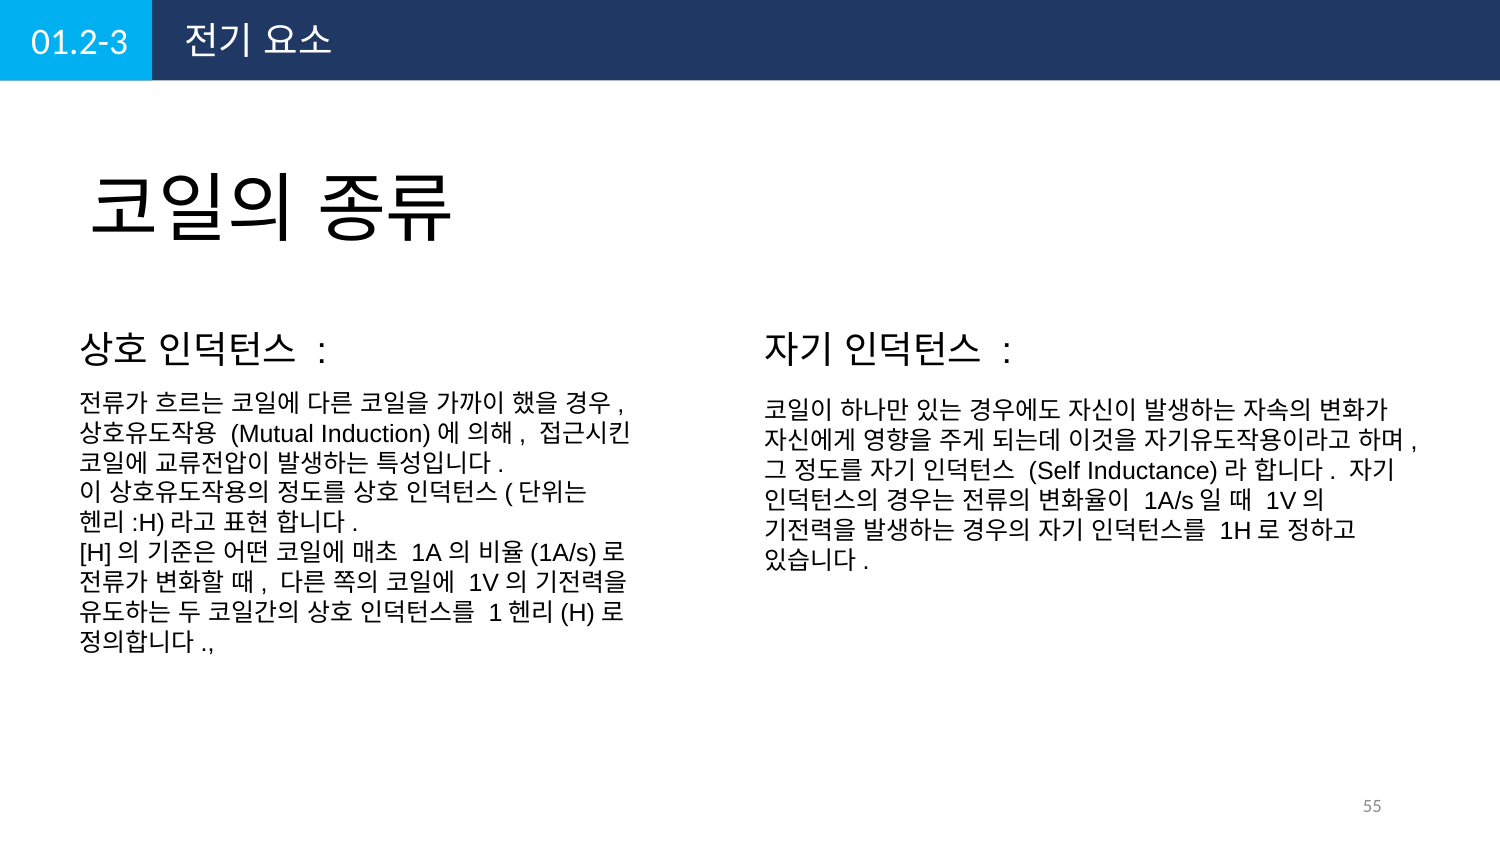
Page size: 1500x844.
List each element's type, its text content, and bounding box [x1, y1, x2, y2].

text_box 전류가 흐르는 코일에 다른 코일을 가까이 했을 경우, 상호유도작용 (Mutual Induction)에 의해, 접근시킨 코일에 교류전압이 발생하는 특성입니다. 이 상호유도작용의 정도를 상호 인덕턴스(단위는 헨리:H)라고 표현 합니다. [H]의 기준은 어떤 코일에 매초 1A의 비율(1A/s)로 전류가 변화할 때, 다른 쪽의 코일에 1V의 기전력을 유도하는 두 코일간의 상호 인덕턴스를 1헨리(H)로 정의합니다., [64, 379, 649, 664]
text_box 01.2-3 [16, 9, 152, 70]
text_box [153, 0, 1500, 81]
slide_number 55 [1059, 782, 1397, 827]
text_box 코일이 하나만 있는 경우에도 자신이 발생하는 자속의 변화가 자신에게 영향을 주게 되는데 이것을 자기유도작용이라고 하며, 그 정도를 자기 인덕턴스 (Self Inductance)라 합니다. 자기 인덕턴스의 경우는 전류의 변화율이 1A/s일 때 1V의 기전력을 발생하는 경우의 자기 인덕턴스를 1H로 정하고 있습니다. [749, 387, 1436, 582]
text_box [0, 0, 153, 81]
text_box 상호 인덕턴스 : [64, 319, 629, 379]
text_box 전기 요소 [169, 9, 945, 70]
text_box 자기 인덕턴스 : [750, 319, 1277, 379]
text_box 코일의 종류 [74, 153, 738, 259]
